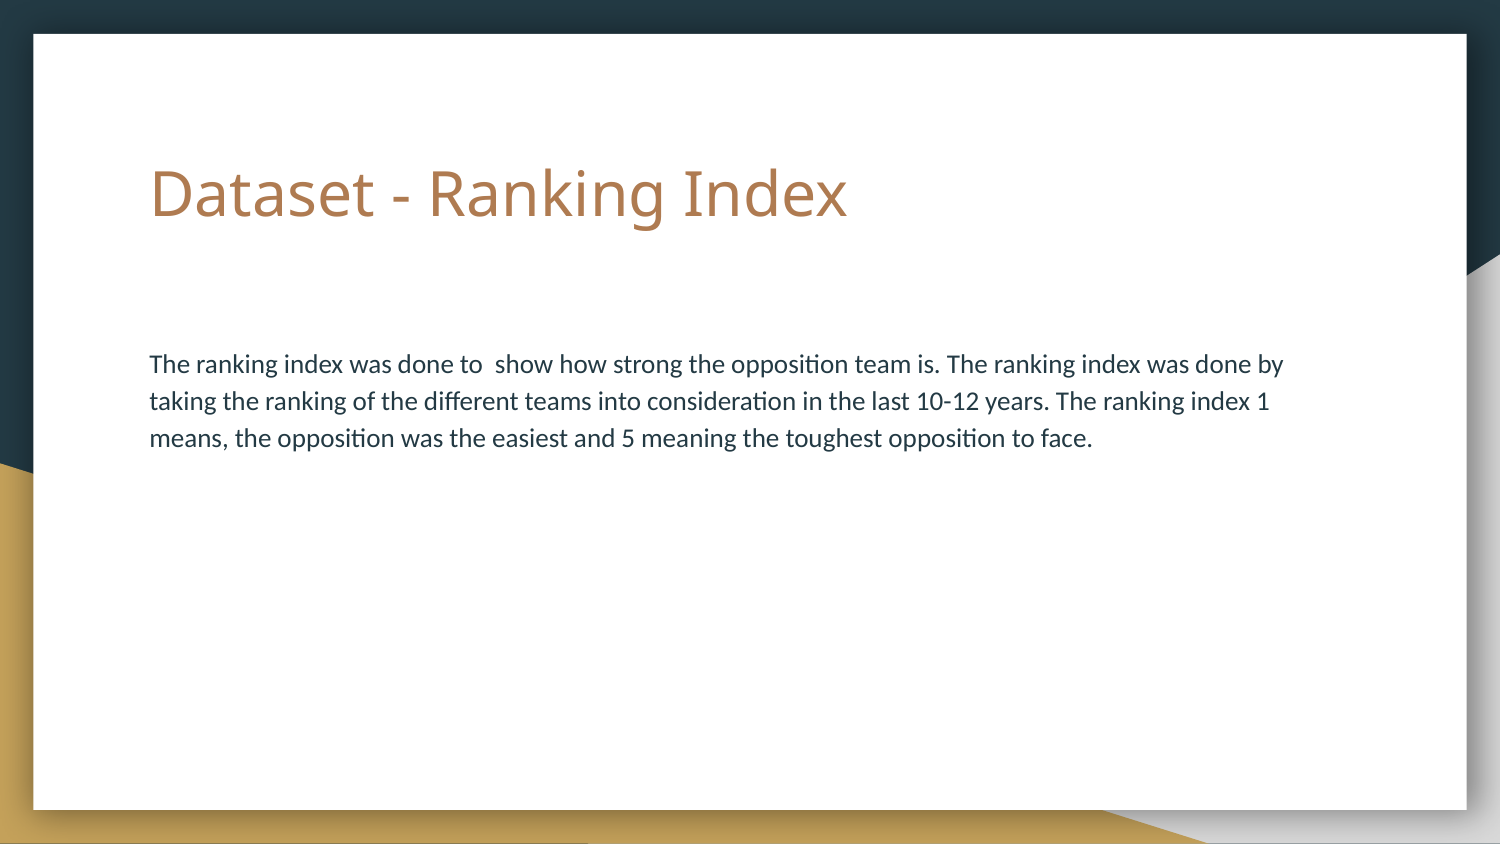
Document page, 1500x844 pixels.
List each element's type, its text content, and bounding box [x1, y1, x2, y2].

title Dataset - Ranking Index [134, 138, 1366, 296]
list The ranking index was done to show how strong the opposition team is. The ranking index was done by taking the ranking of the different teams into consideration in the last 10-12 years. The ranking index 1 means, the opposition was the easiest and 5 meaning the toughest opposition to face. [134, 326, 1366, 729]
